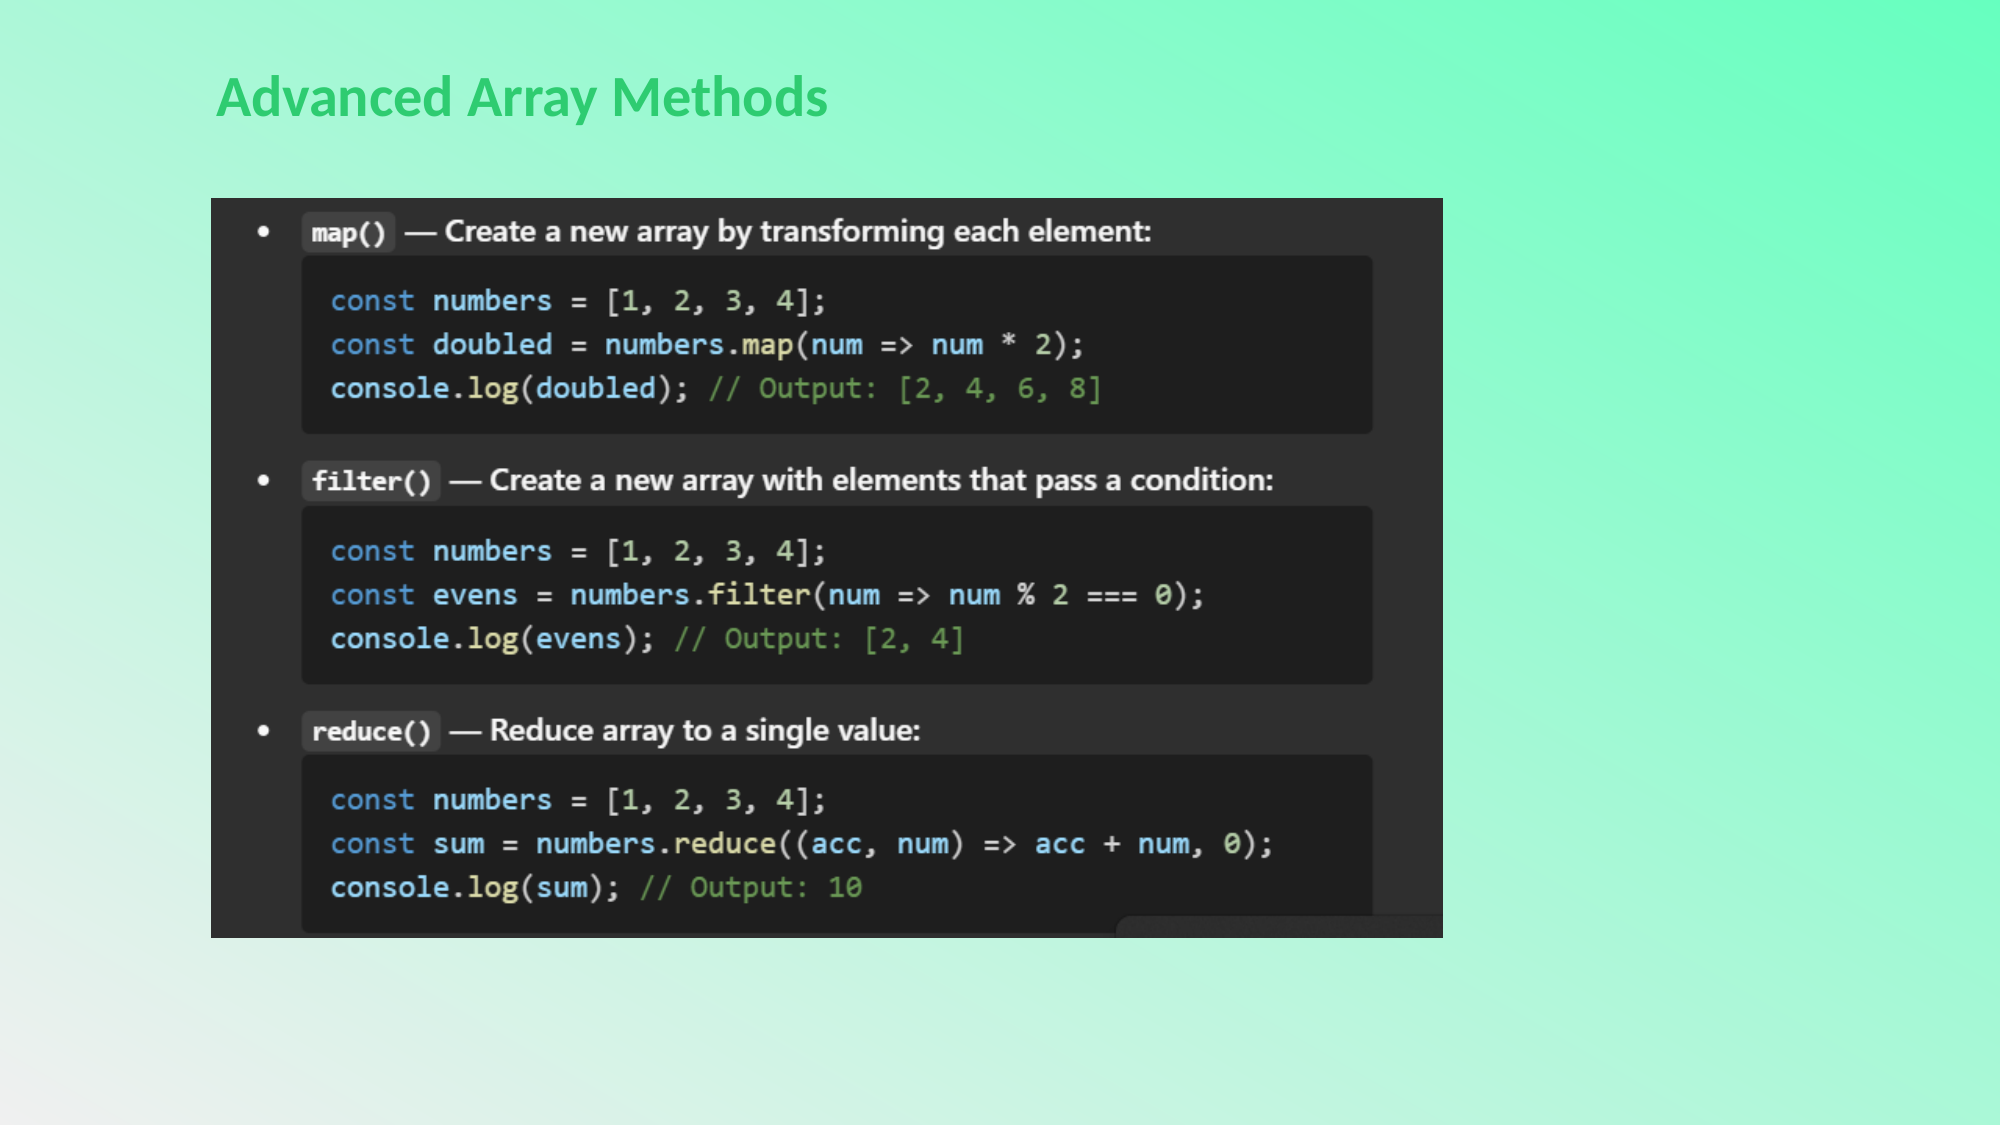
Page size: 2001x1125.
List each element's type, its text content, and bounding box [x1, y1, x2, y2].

picture [211, 198, 1443, 938]
text_box Advanced Array Methods [201, 50, 1571, 136]
